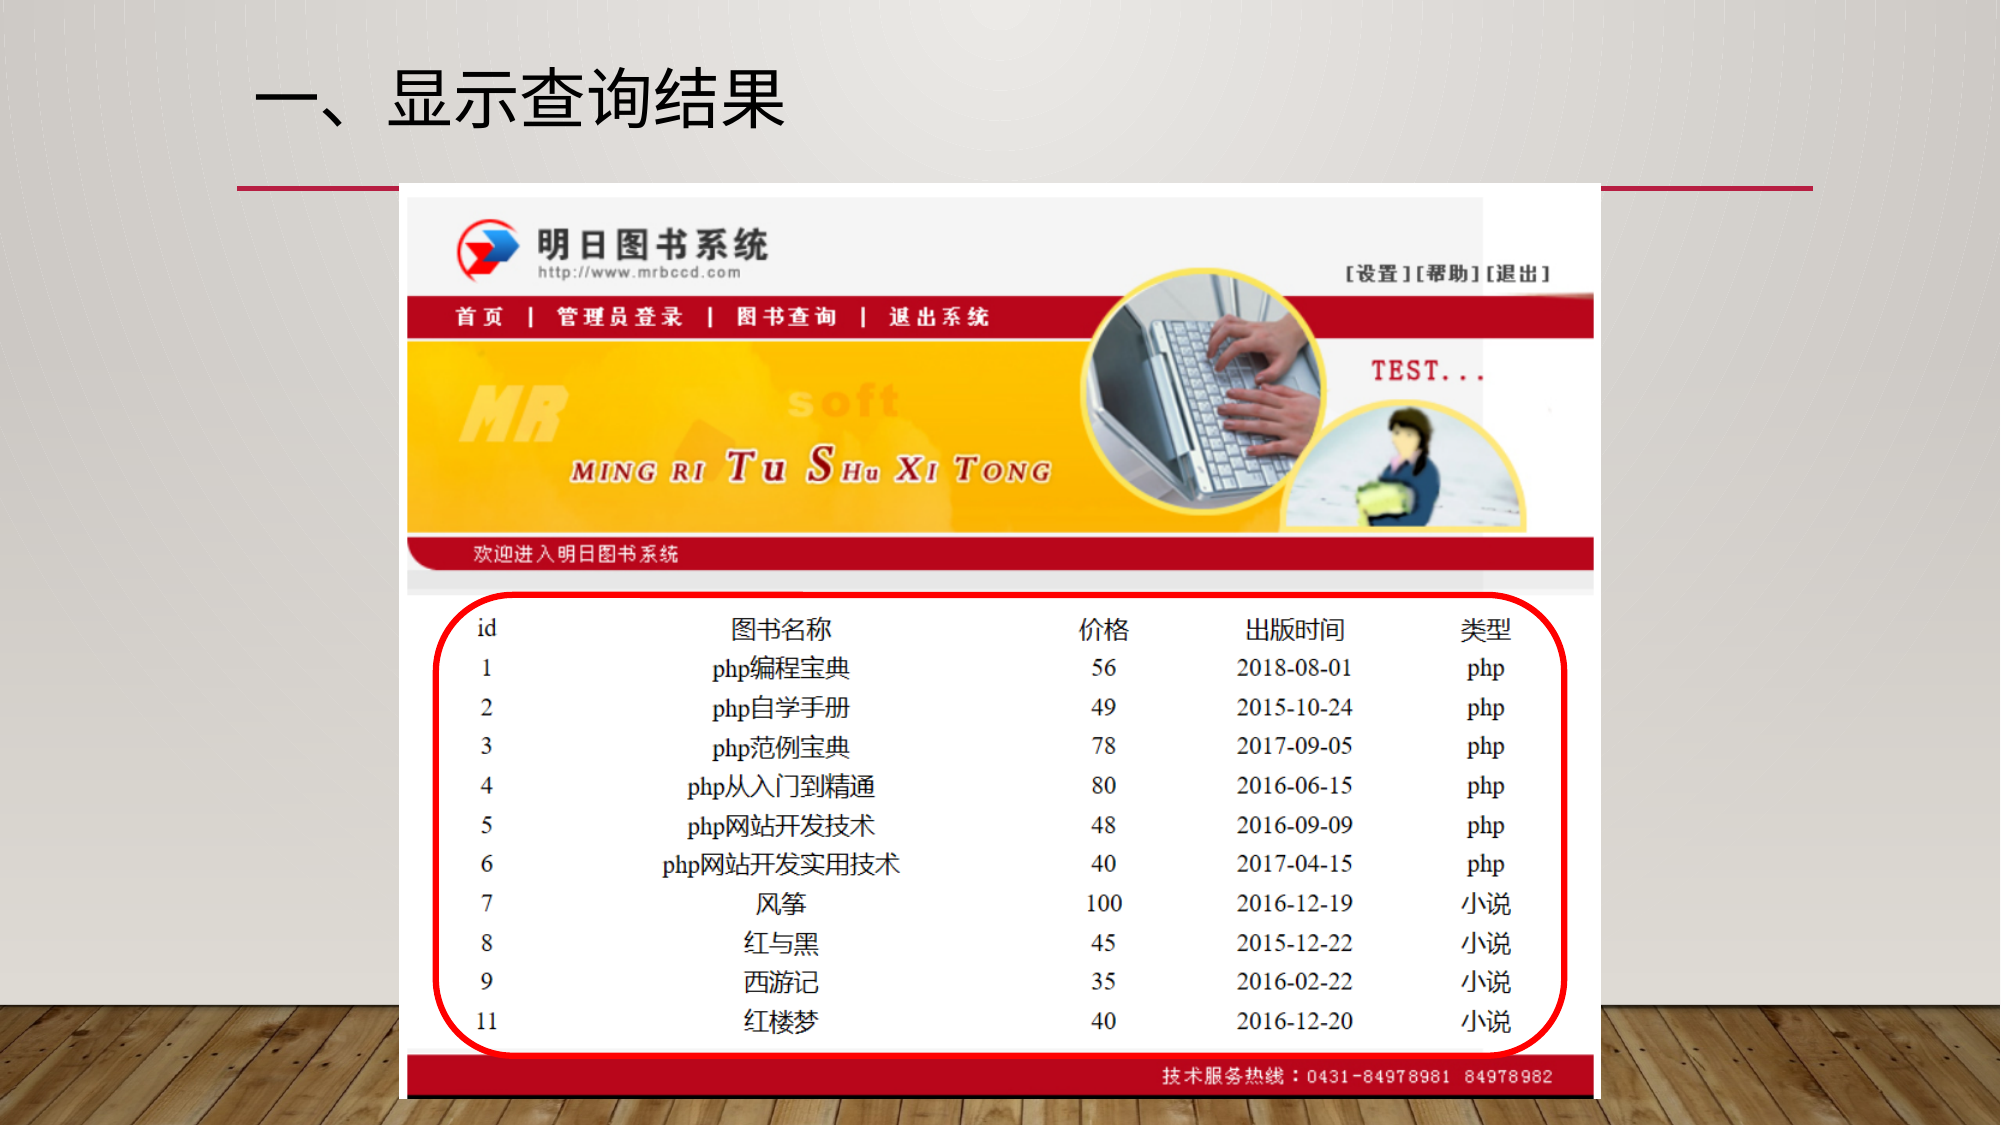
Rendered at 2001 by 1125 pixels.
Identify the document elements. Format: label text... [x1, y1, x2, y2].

picture [0, 183, 2000, 1125]
title 一、显示查询结果 [238, 58, 1814, 231]
